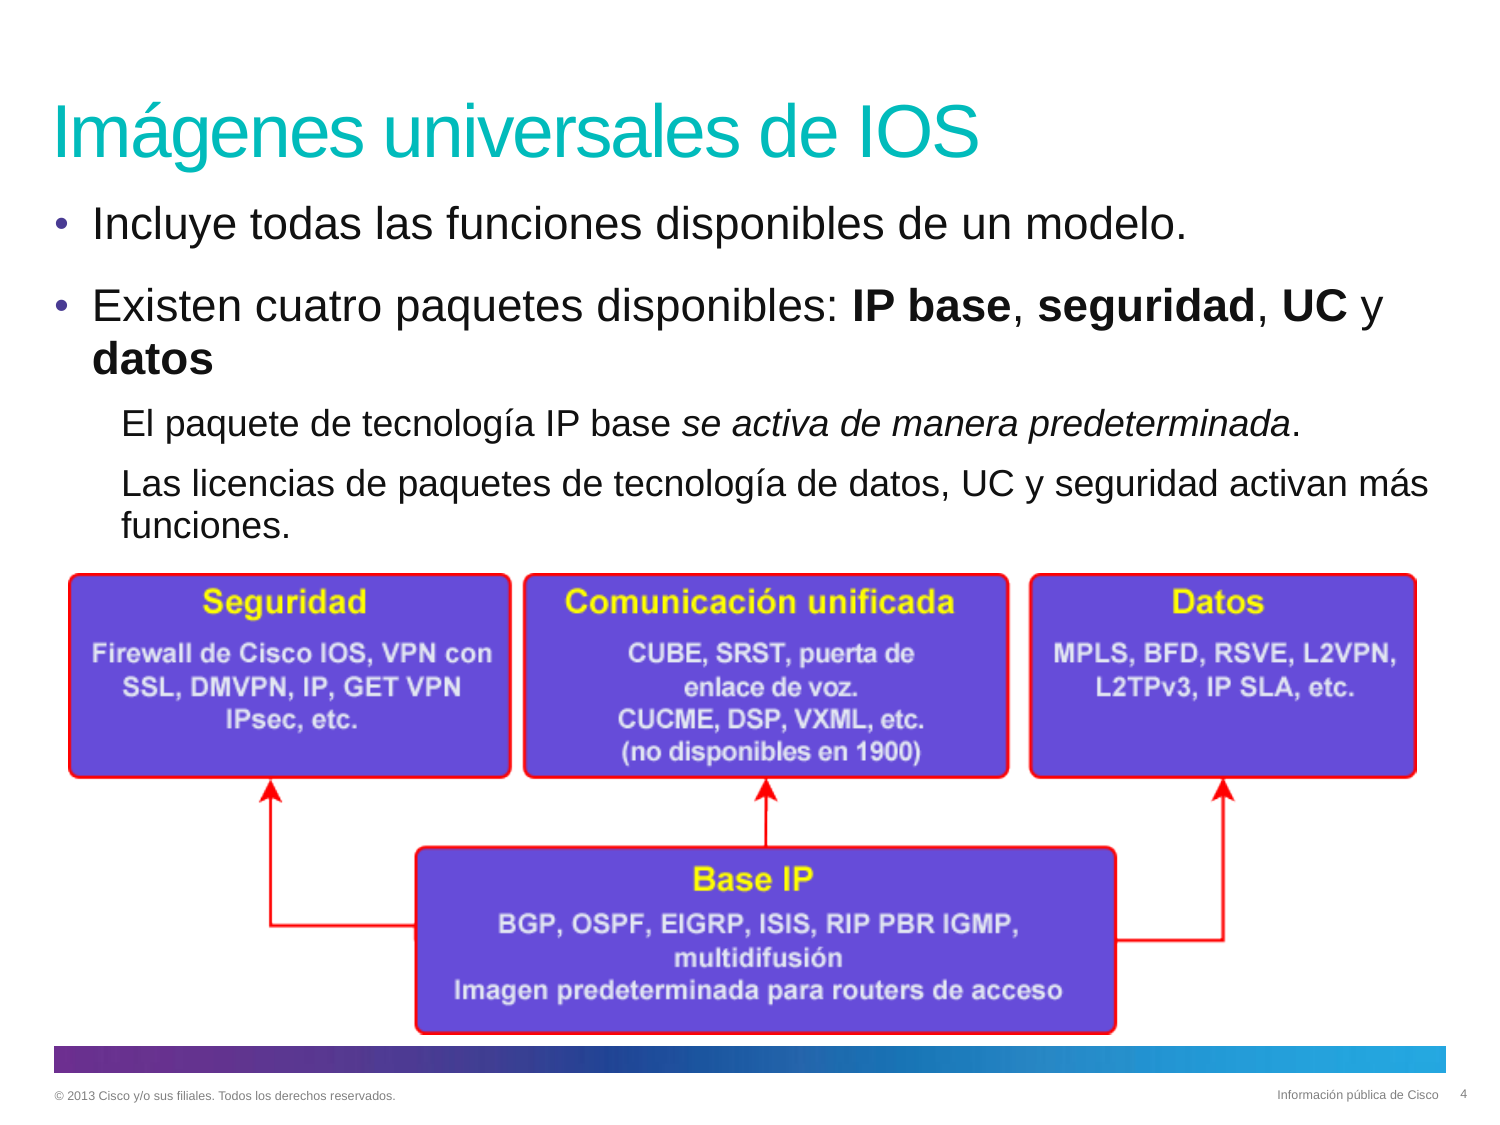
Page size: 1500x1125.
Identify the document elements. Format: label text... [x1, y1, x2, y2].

title Imágenes universales de IOS [37, 41, 1447, 180]
list Incluye todas las funciones disponibles de un modelo. Existen cuatro paquetes disponibles: IP base, seguridad, UC y datos El paquete de tecnología IP base se activa de manera predeterminada. Las licencias de paquetes de tecnología de datos, UC y seguridad activan más funciones. [39, 190, 1447, 1006]
picture [54, 1046, 1446, 1073]
picture [67, 572, 1417, 1035]
